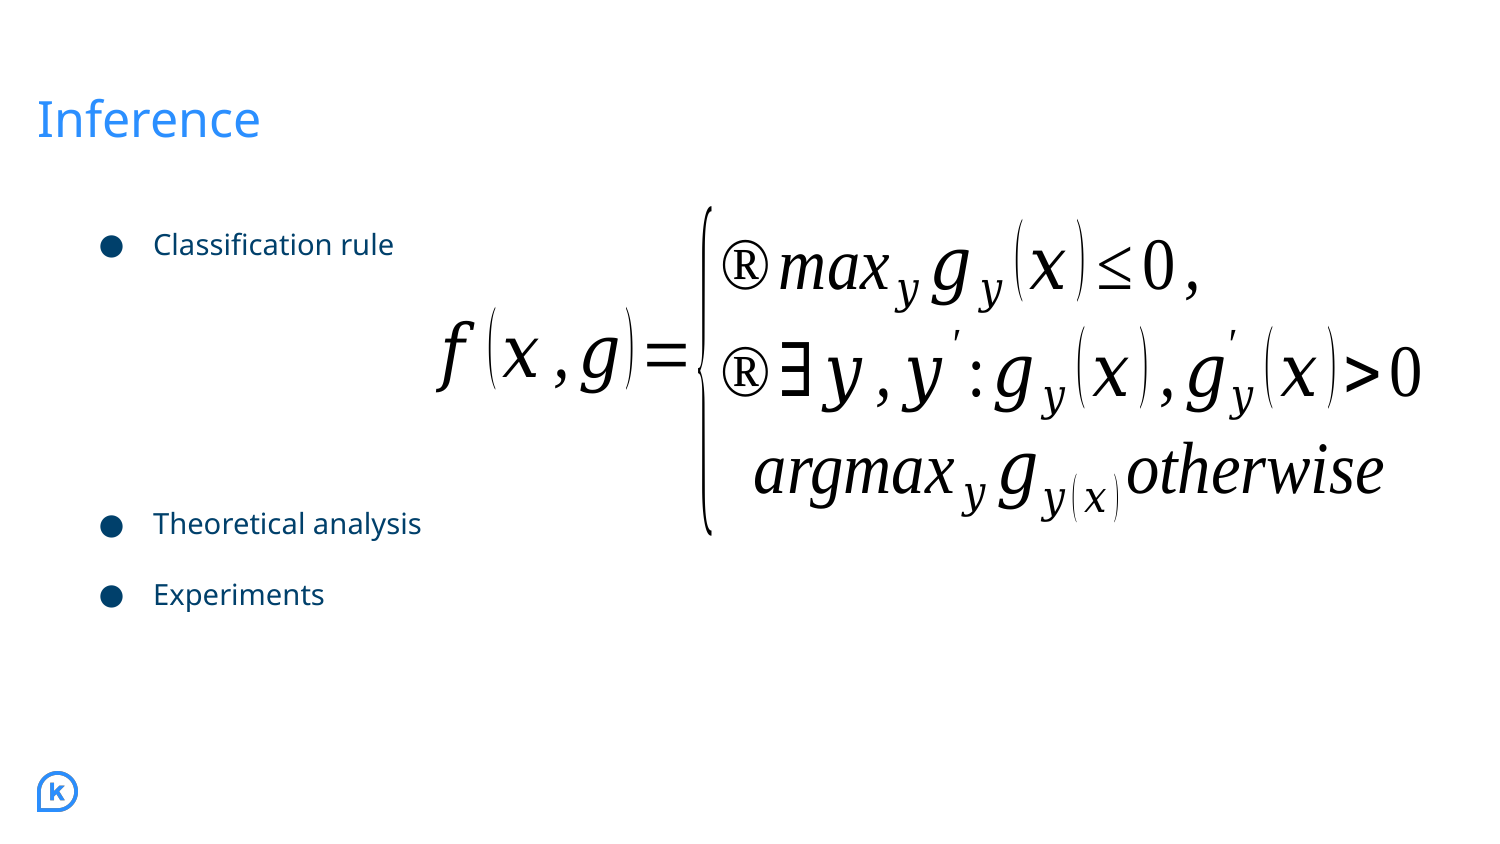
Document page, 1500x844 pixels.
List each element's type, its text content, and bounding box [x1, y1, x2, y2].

text_box [44, 201, 1464, 797]
title Inference [37, 0, 1005, 148]
text_box Classification rule Theoretical analysis Experiments [63, 176, 1483, 772]
picture [37, 771, 78, 812]
